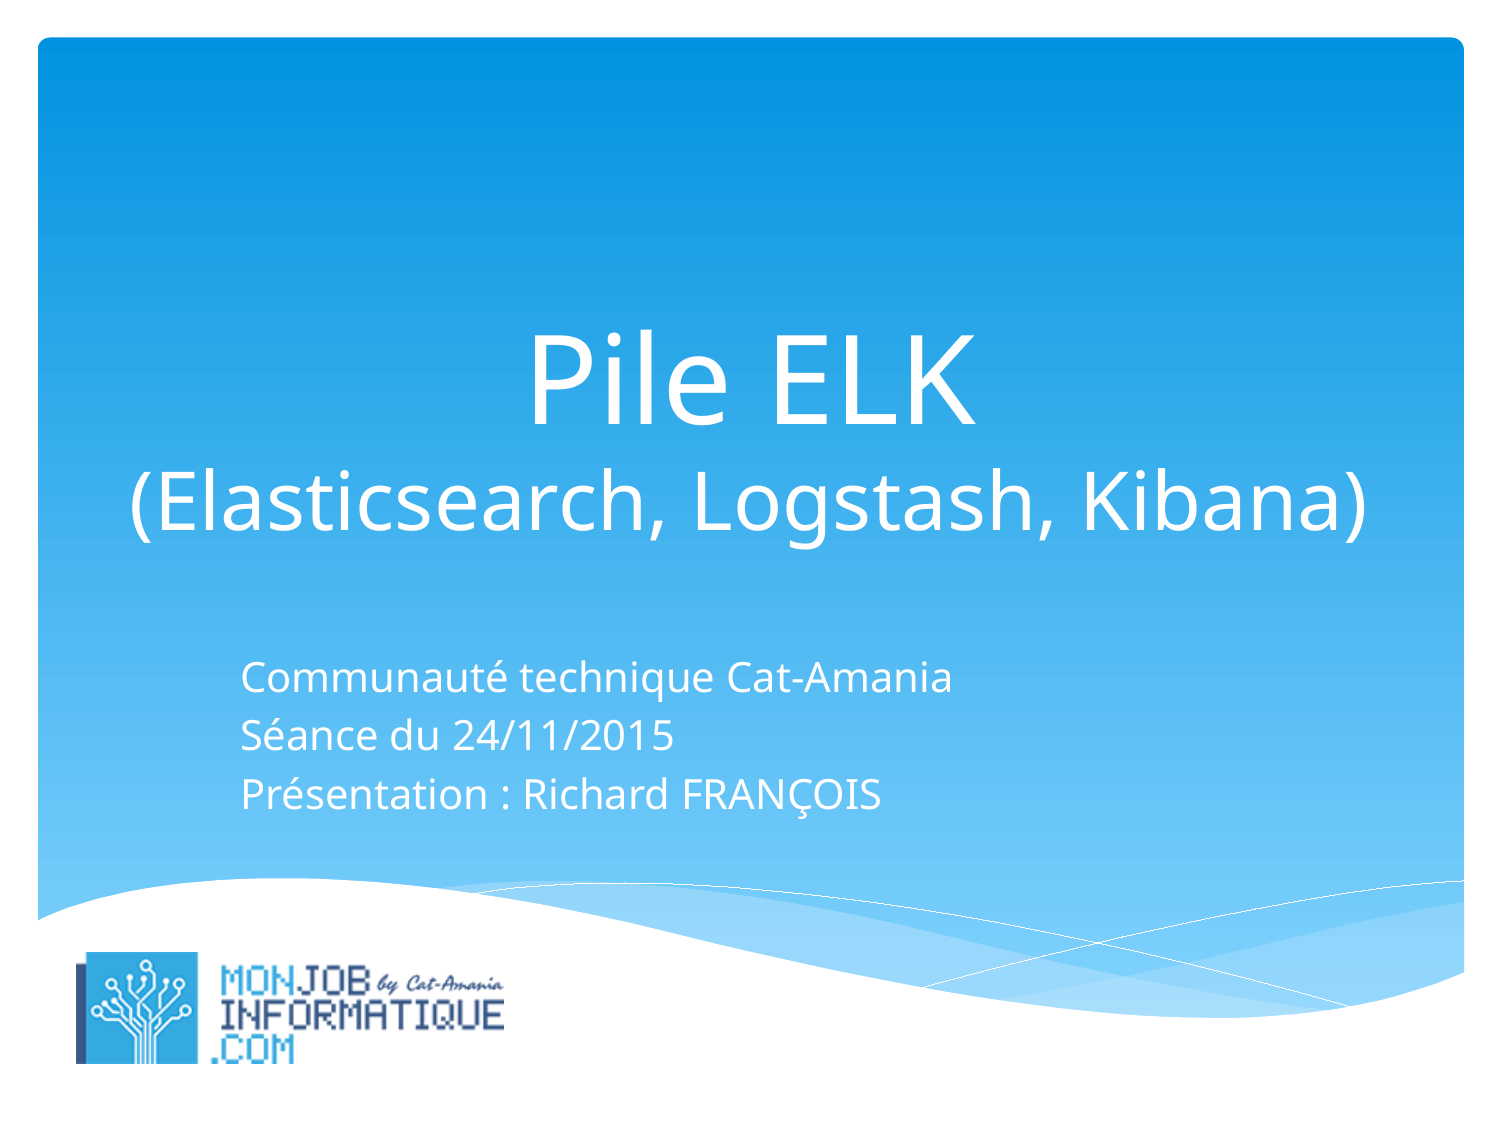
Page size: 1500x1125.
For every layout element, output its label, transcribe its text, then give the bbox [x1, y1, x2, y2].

picture [76, 952, 504, 1064]
subtitle Communauté technique Cat-Amania Séance du 24/11/2015 Présentation : Richard FRANÇOIS [225, 583, 1275, 825]
title Pile ELK (Elasticsearch, Logstash, Kibana) [112, 262, 1388, 555]
